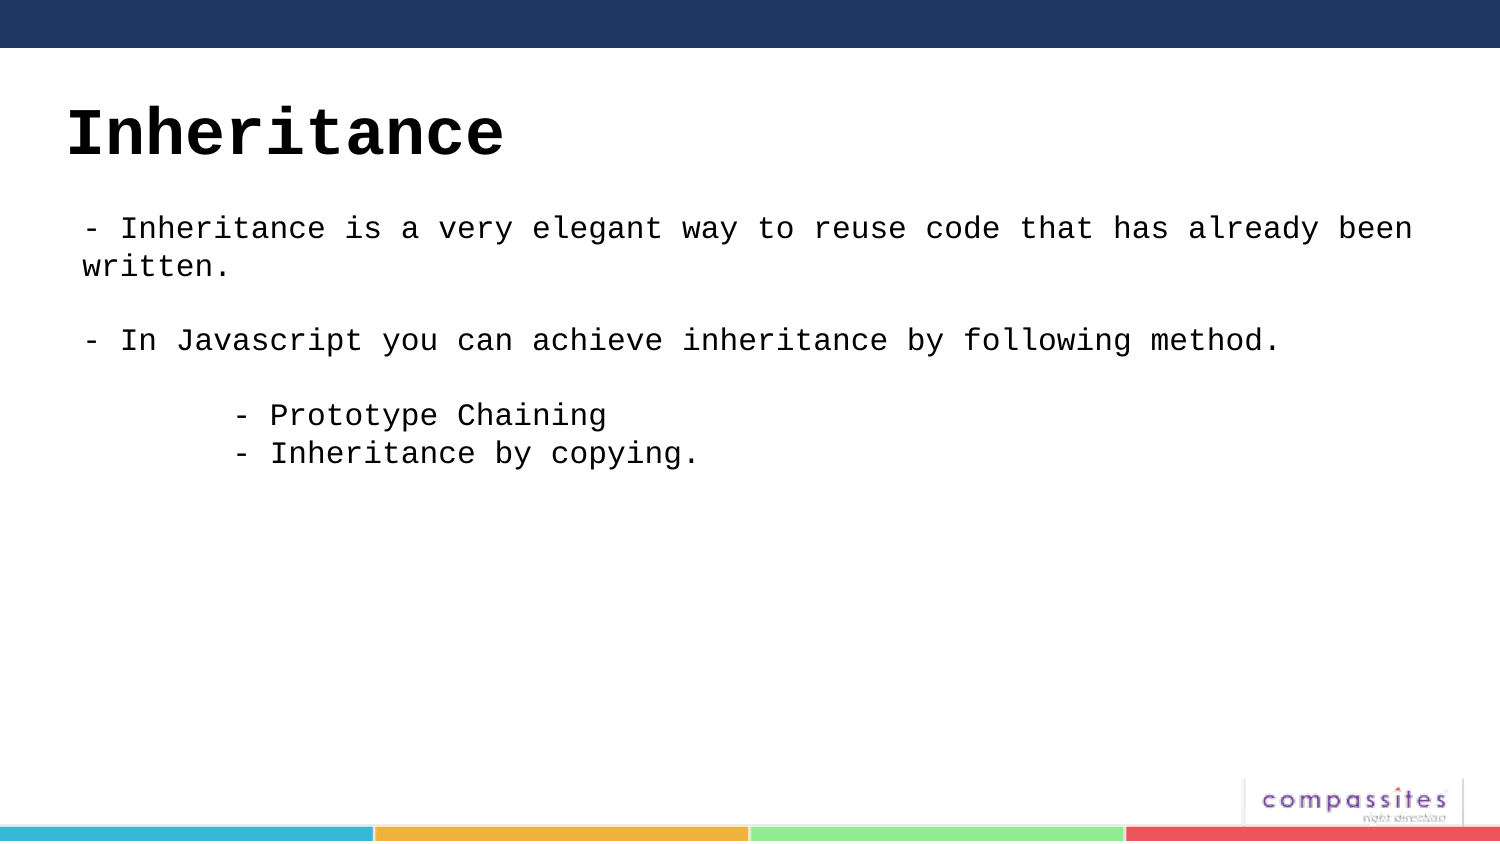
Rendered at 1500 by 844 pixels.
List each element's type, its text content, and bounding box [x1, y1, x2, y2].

picture [0, 777, 1500, 841]
text_box - Inheritance is a very elegant way to reuse code that has already been written. - In Javascript you can achieve inheritance by following method. - Prototype Chaining - Inheritance by copying. [67, 192, 1465, 753]
text_box Inheritance [51, 72, 1449, 167]
picture [0, 0, 1500, 48]
